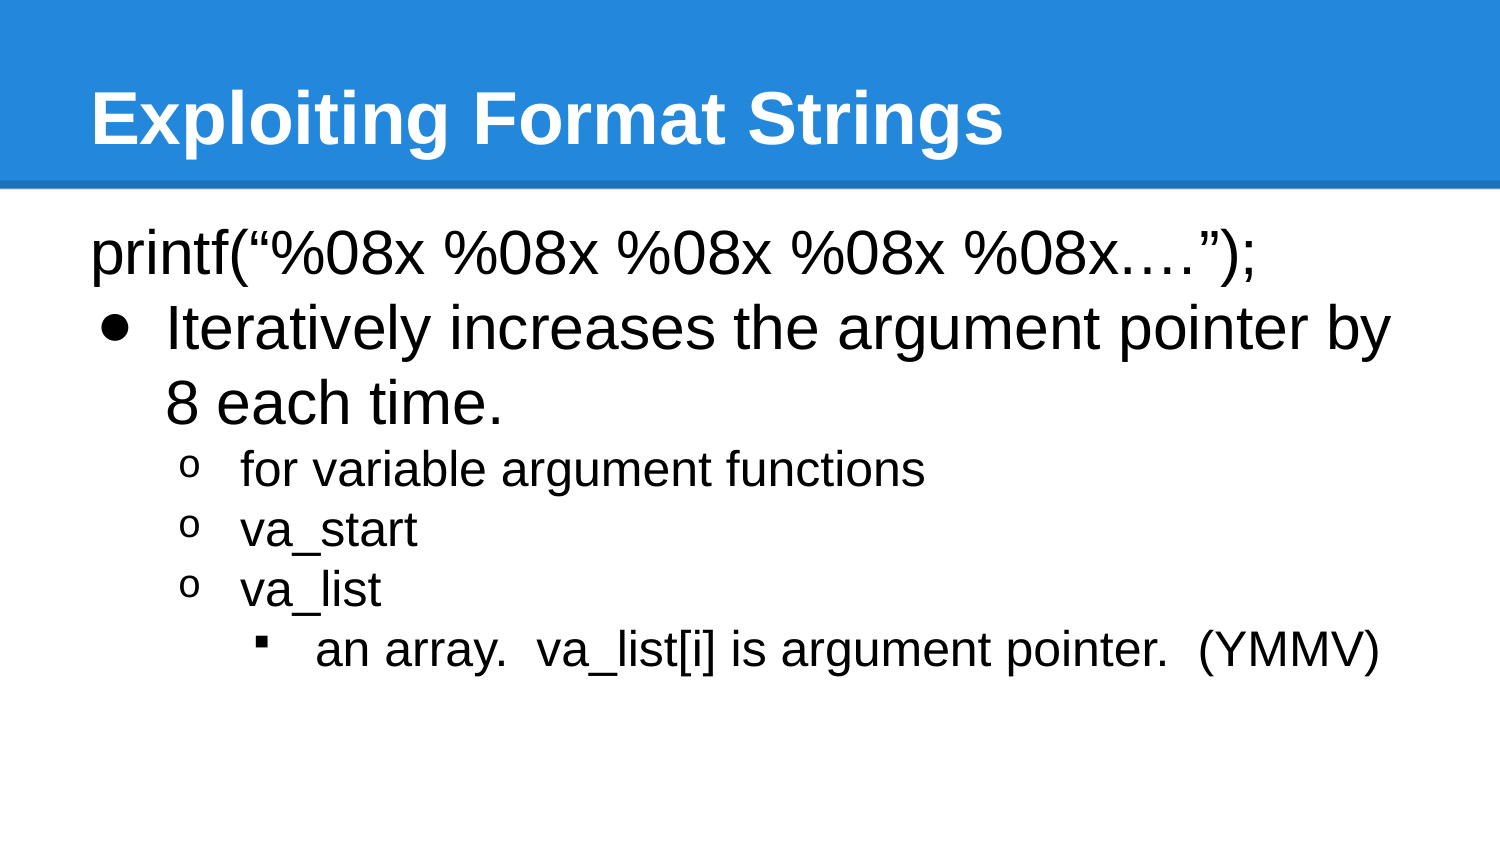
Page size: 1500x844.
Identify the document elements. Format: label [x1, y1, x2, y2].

list [75, 196, 1425, 808]
title [75, 33, 1425, 175]
